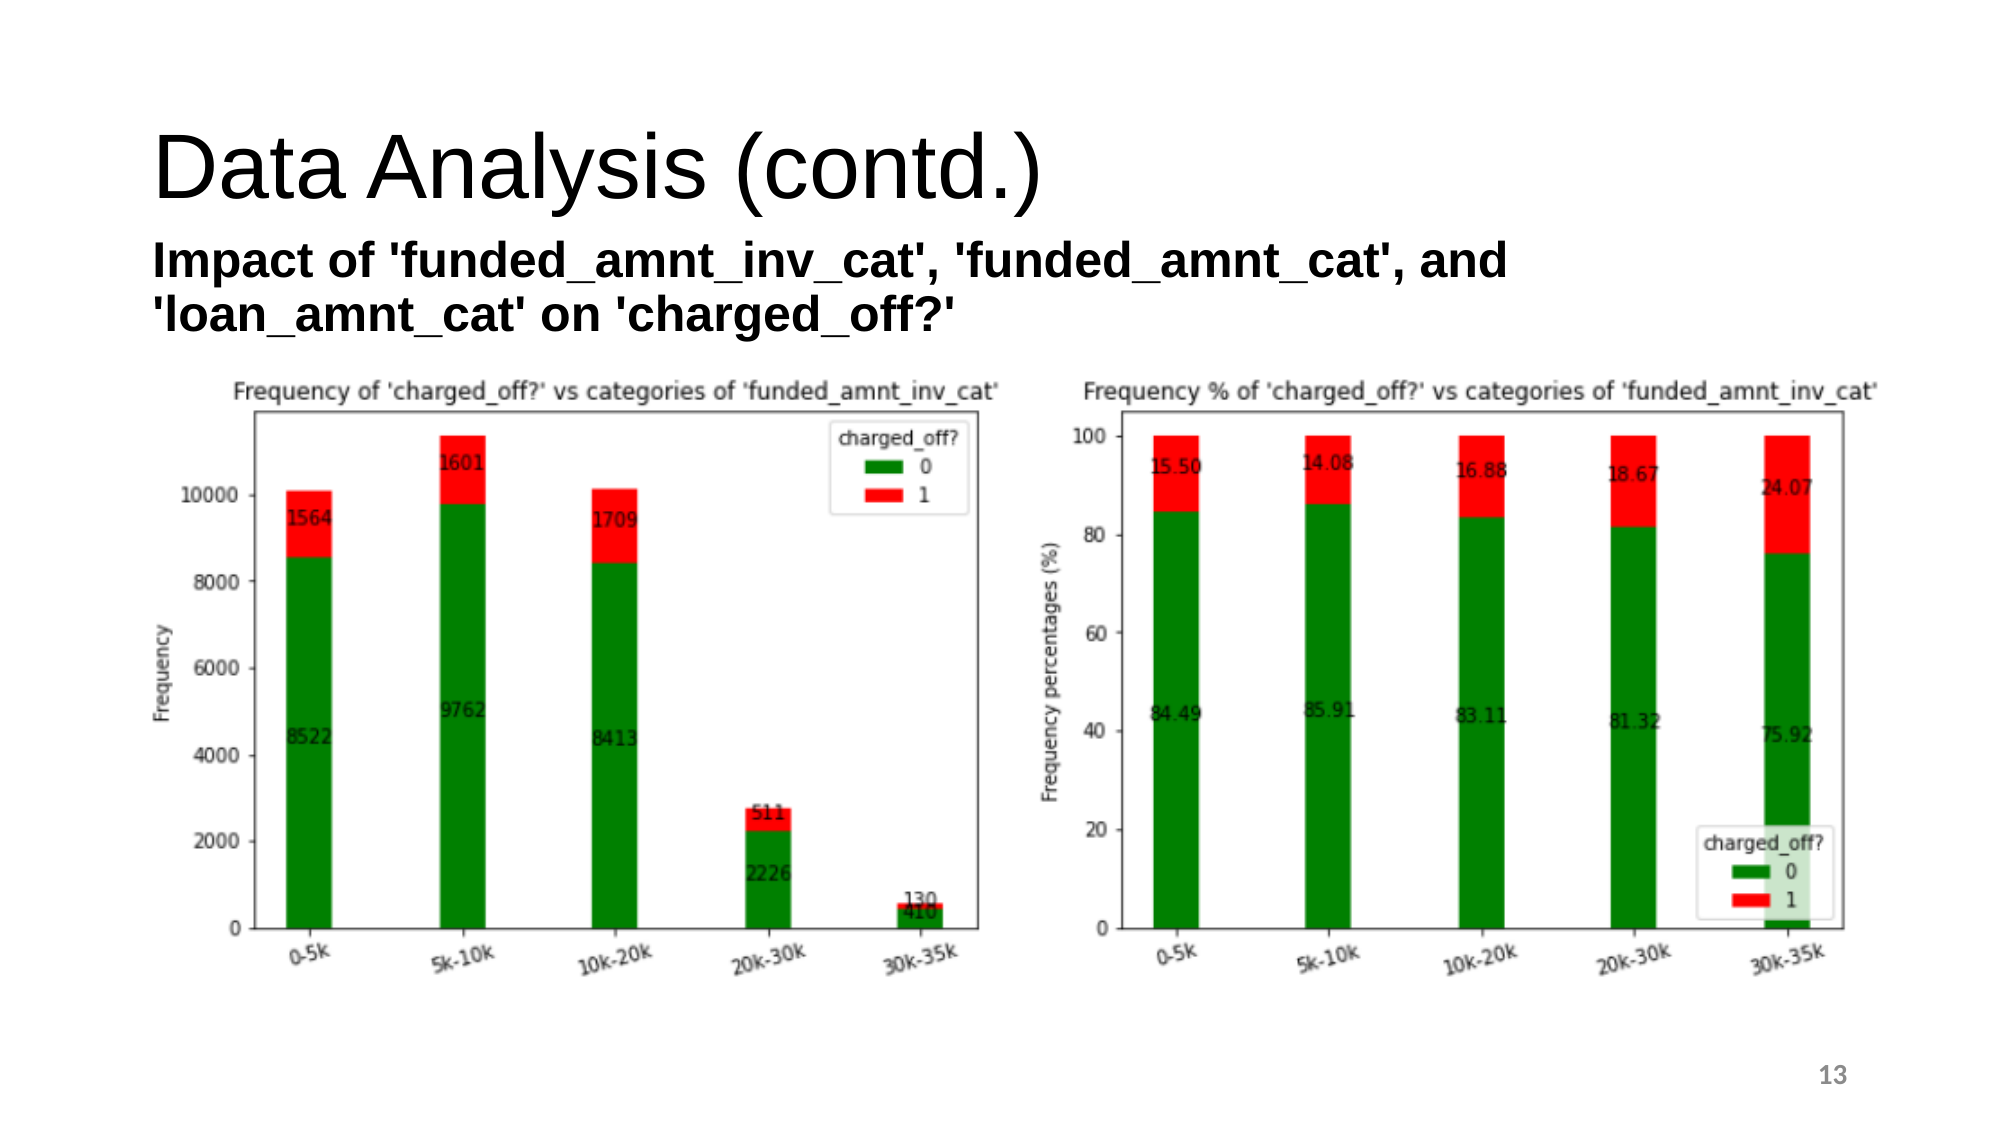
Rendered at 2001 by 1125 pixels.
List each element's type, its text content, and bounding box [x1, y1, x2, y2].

title Data Analysis (contd.) [137, 59, 1863, 226]
list Impact of 'funded_amnt_inv_cat', 'funded_amnt_cat', and 'loan_amnt_cat' on 'charged_off?' [137, 226, 1863, 351]
slide_number 13 [1412, 1042, 1863, 1103]
picture [137, 364, 1910, 1011]
